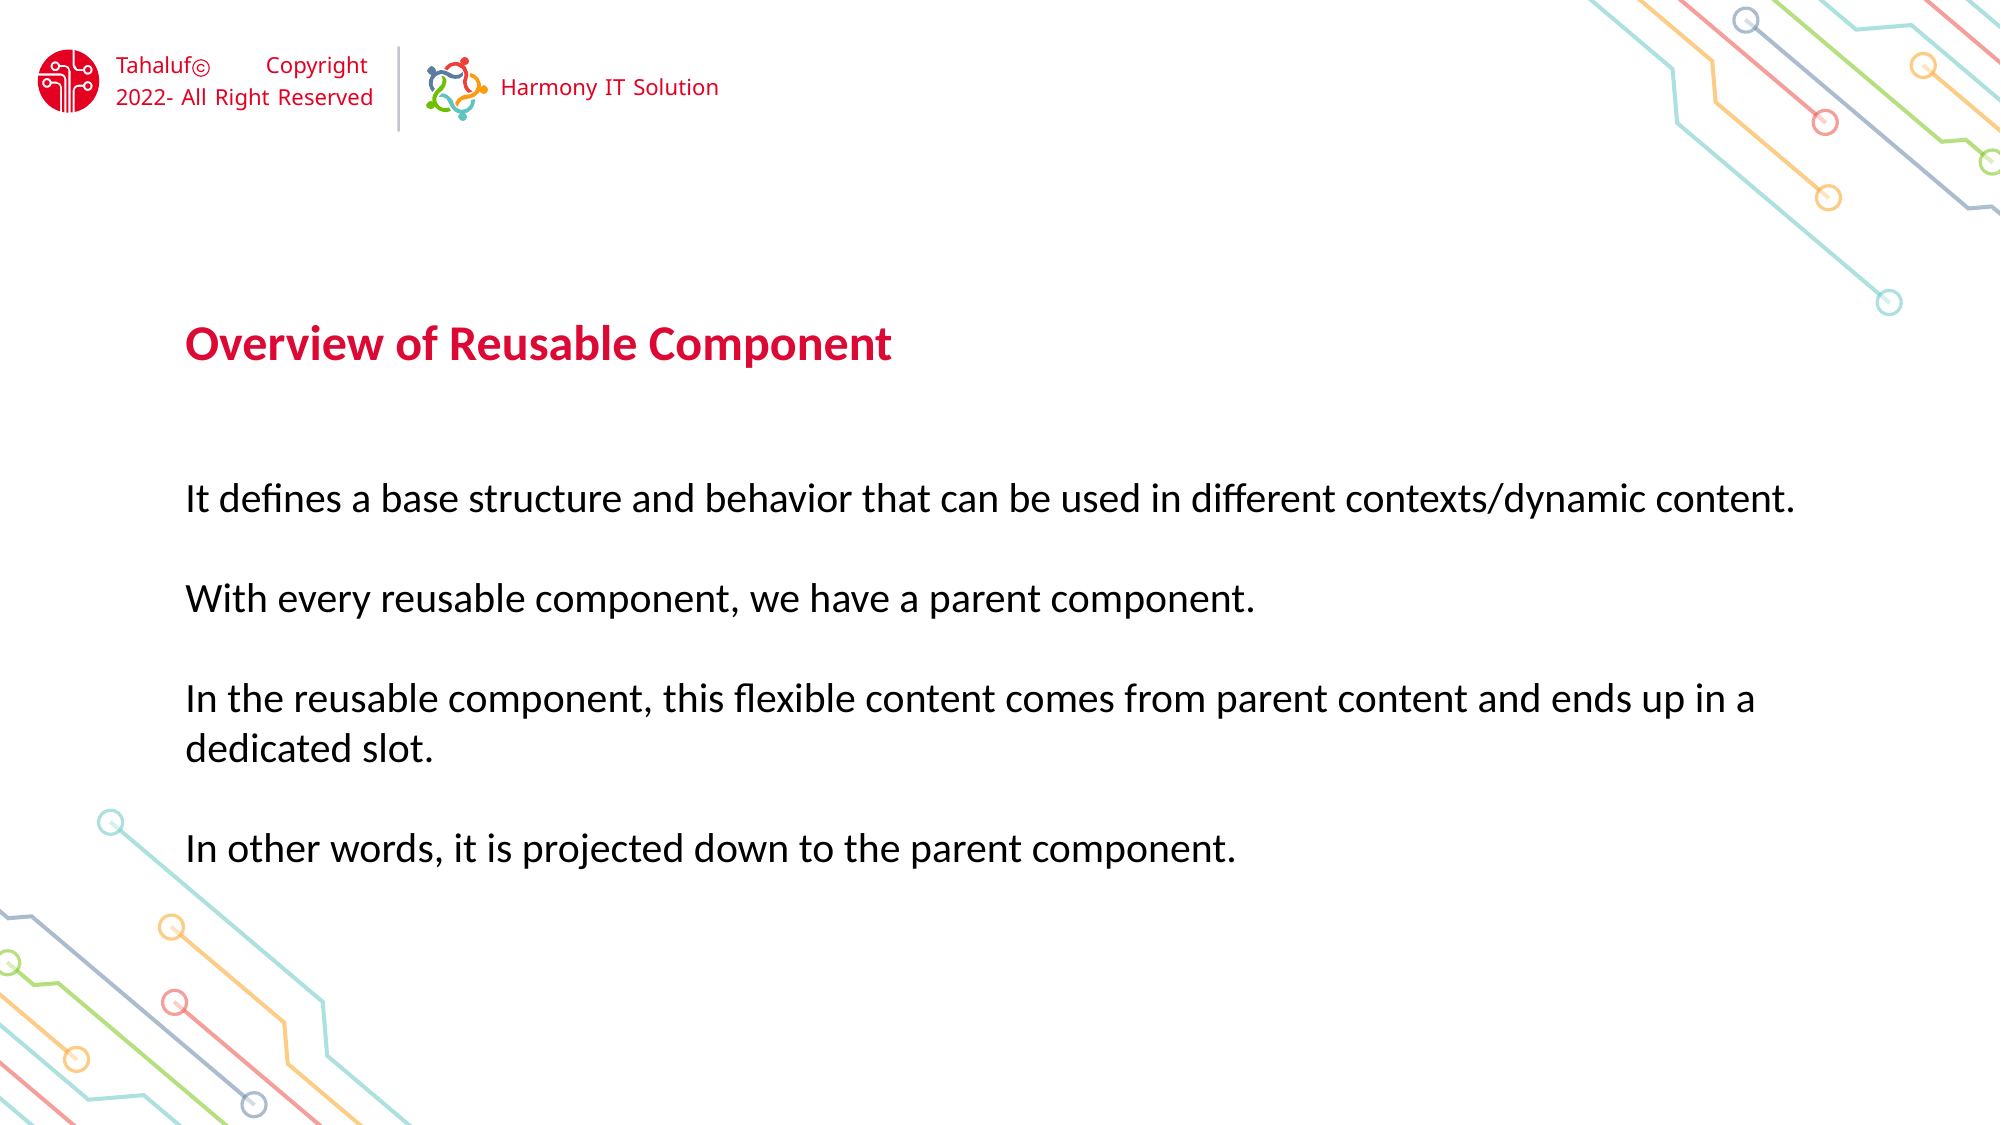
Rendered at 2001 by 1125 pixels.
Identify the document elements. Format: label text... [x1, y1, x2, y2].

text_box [0, 808, 413, 1125]
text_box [426, 57, 488, 121]
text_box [1587, 0, 2000, 317]
text_box [37, 49, 100, 113]
picture [192, 59, 210, 77]
text_box Overview of Reusable Component It defines a base structure and behavior that can be used in different contexts/dynamic content. With every reusable component, we have a parent component. In the reusable component, this flexible content comes from parent content and ends up in a dedicated slot. In other words, it is projected down to the parent component. [170, 303, 1847, 929]
text_box Harmony IT Solution [499, 71, 733, 100]
text_box Tahaluf Copyright 2022- All Right Reserved [114, 45, 378, 110]
